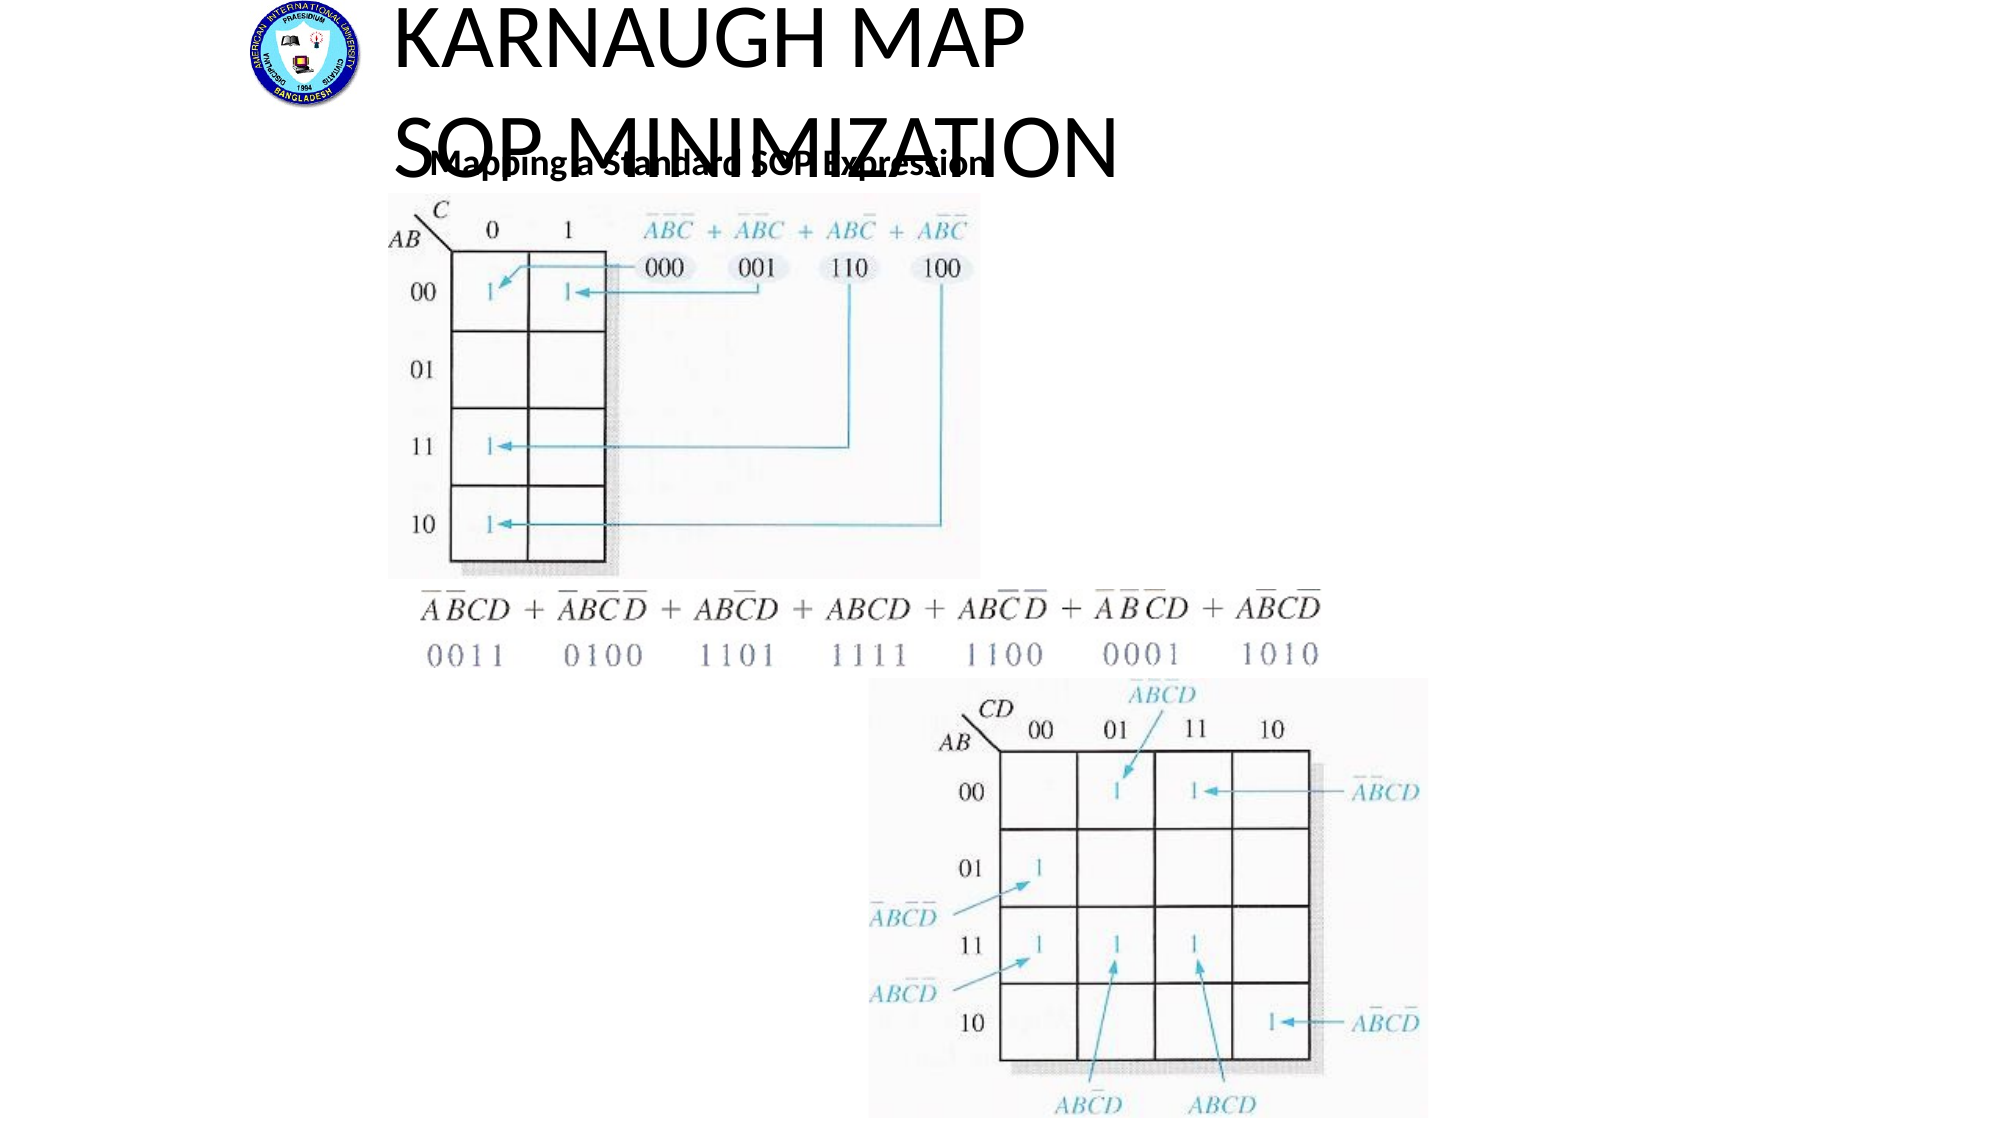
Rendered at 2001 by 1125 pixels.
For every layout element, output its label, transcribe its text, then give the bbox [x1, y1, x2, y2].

text_box [249, 0, 363, 110]
text_box [388, 193, 981, 579]
title KARNAUGH MAP SOP MINIMIZATION [391, 0, 1173, 197]
text_box [868, 678, 1429, 1118]
text_box Mapping a Standard SOP Expression [427, 136, 993, 184]
text_box [420, 589, 1322, 668]
